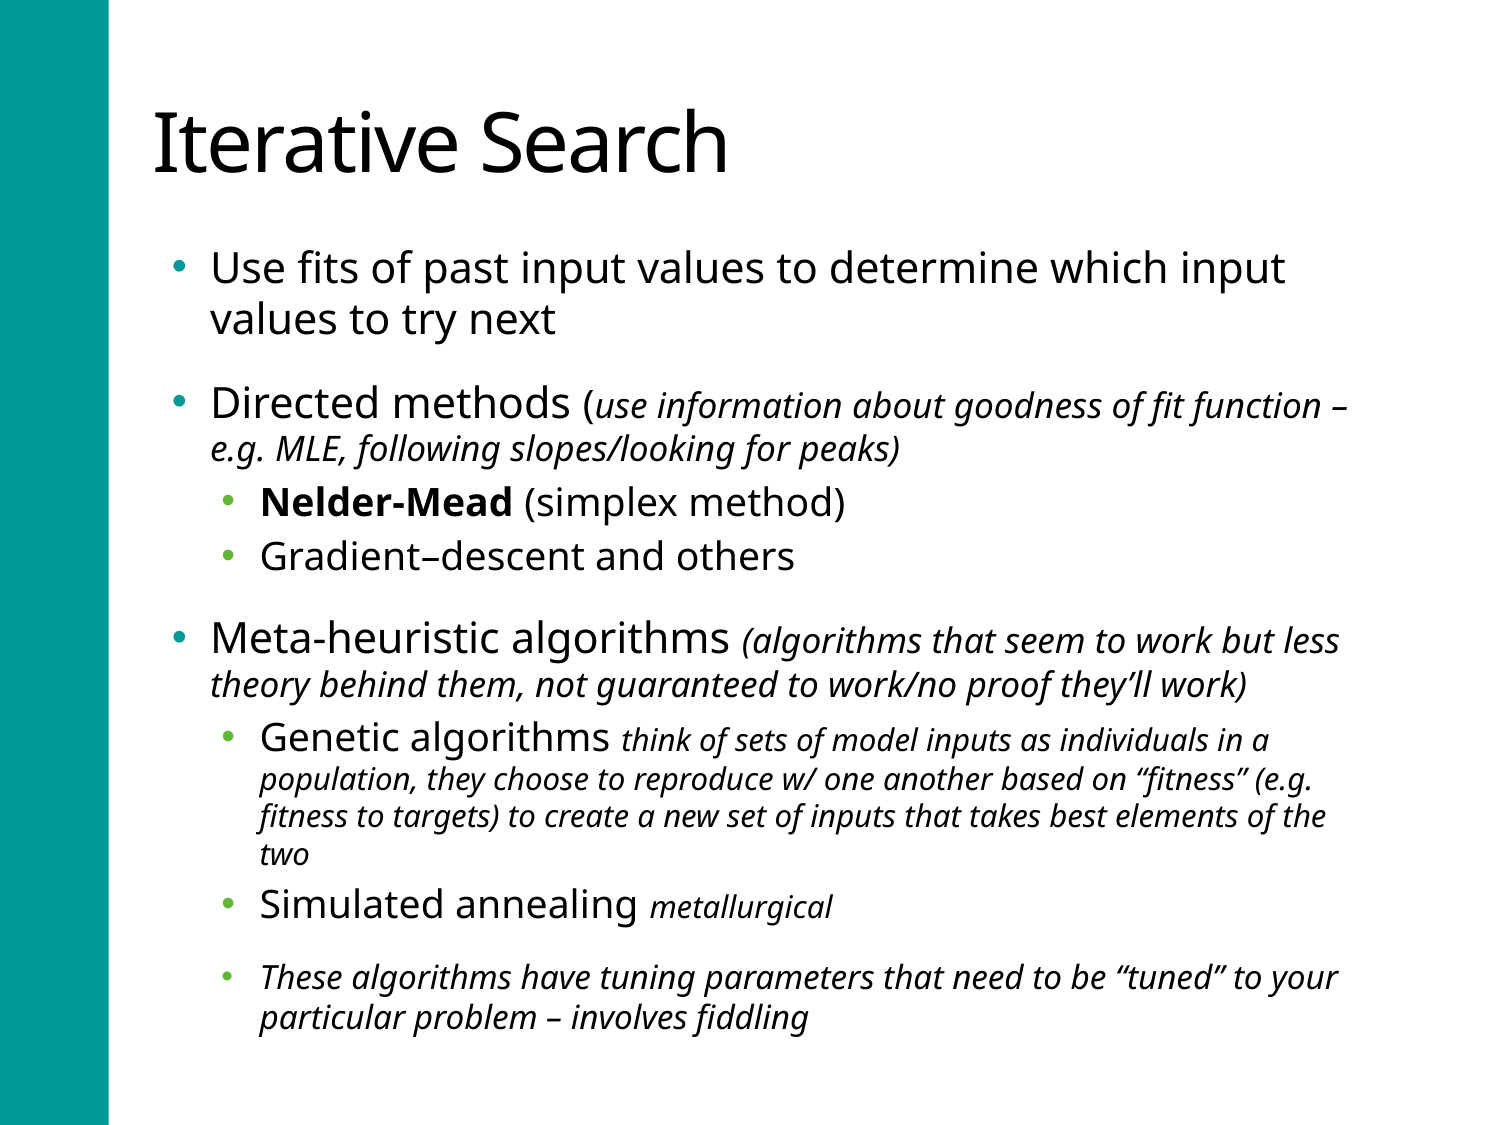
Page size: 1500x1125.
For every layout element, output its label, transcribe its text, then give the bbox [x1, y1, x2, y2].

list Use fits of past input values to determine which input values to try next Directed methods (use information about goodness of fit function – e.g. MLE, following slopes/looking for peaks) Nelder-Mead (simplex method) Gradient–descent and others Meta-heuristic algorithms (algorithms that seem to work but less theory behind them, not guaranteed to work/no proof they’ll work) Genetic algorithms think of sets of model inputs as individuals in a population, they choose to reproduce w/ one another based on “fitness” (e.g. fitness to targets) to create a new set of inputs that takes best elements of the two Simulated annealing metallurgical These algorithms have tuning parameters that need to be “tuned” to your particular problem – involves fiddling [137, 232, 1388, 1050]
title Iterative Search [137, 45, 1388, 232]
